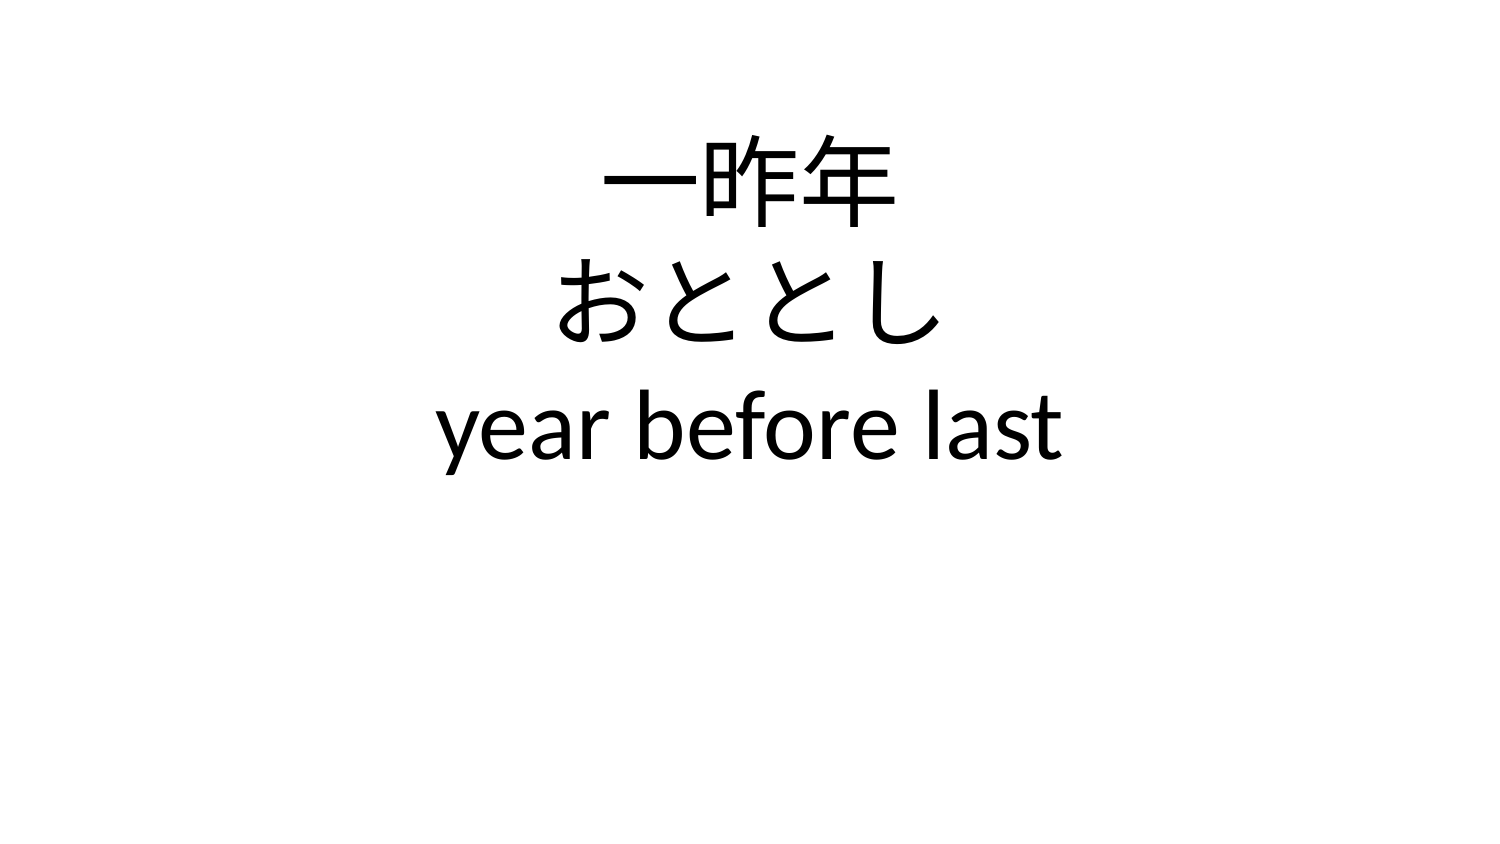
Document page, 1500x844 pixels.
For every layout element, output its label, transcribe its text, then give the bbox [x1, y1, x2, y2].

text_box 一昨年 おととし year before last [0, 149, 1500, 450]
